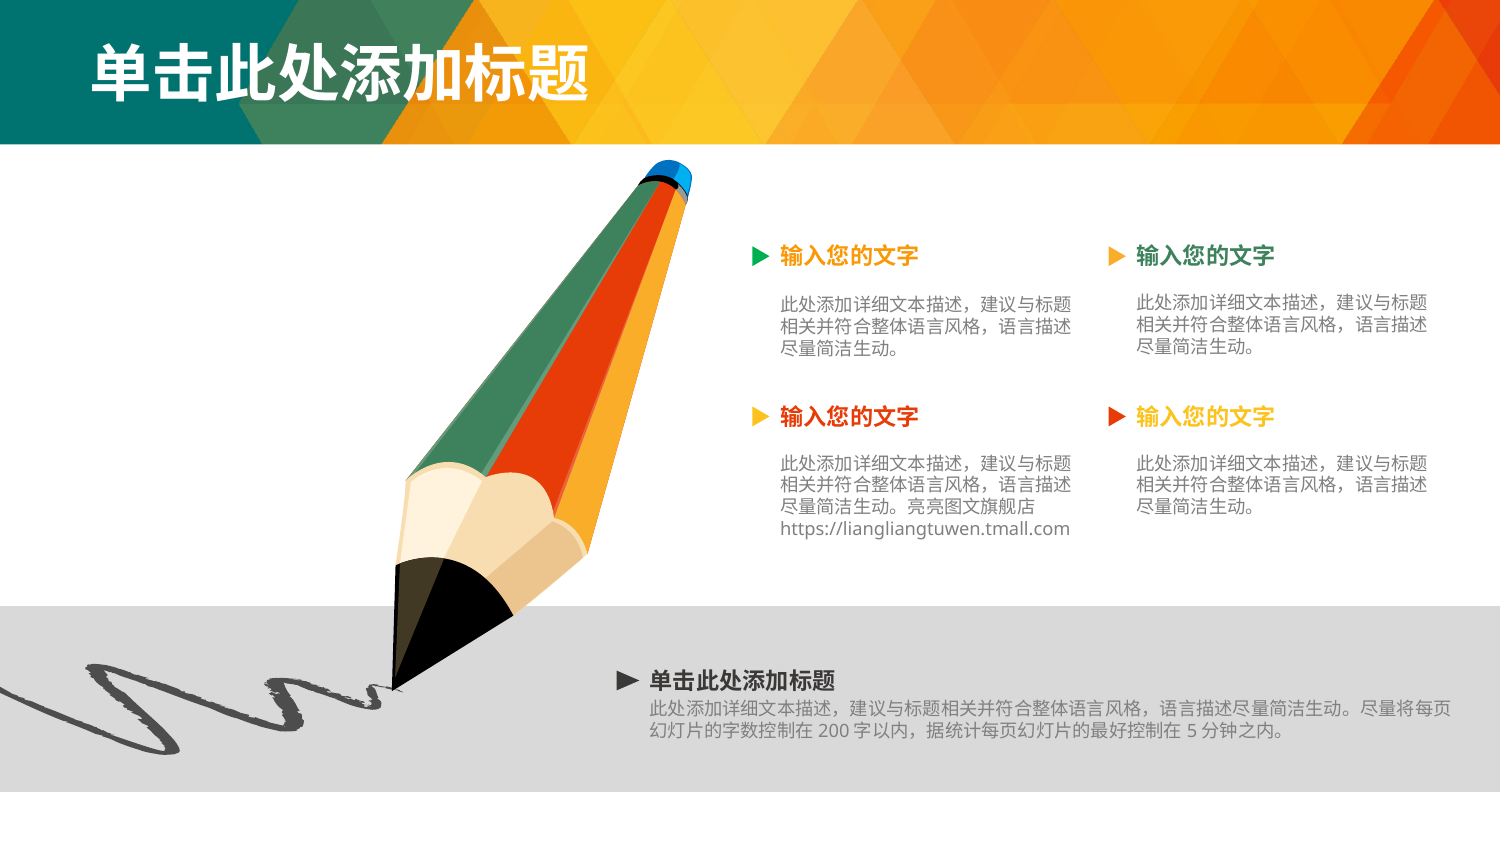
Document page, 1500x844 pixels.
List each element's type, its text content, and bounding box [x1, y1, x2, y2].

text_box [0, 606, 1500, 792]
picture [0, 0, 1500, 144]
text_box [752, 235, 1103, 377]
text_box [1108, 396, 1457, 536]
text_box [616, 660, 1482, 755]
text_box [1108, 235, 1457, 375]
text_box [752, 396, 1103, 536]
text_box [0, 263, 764, 704]
text_box 单击此处添加标题 [75, 26, 1060, 116]
